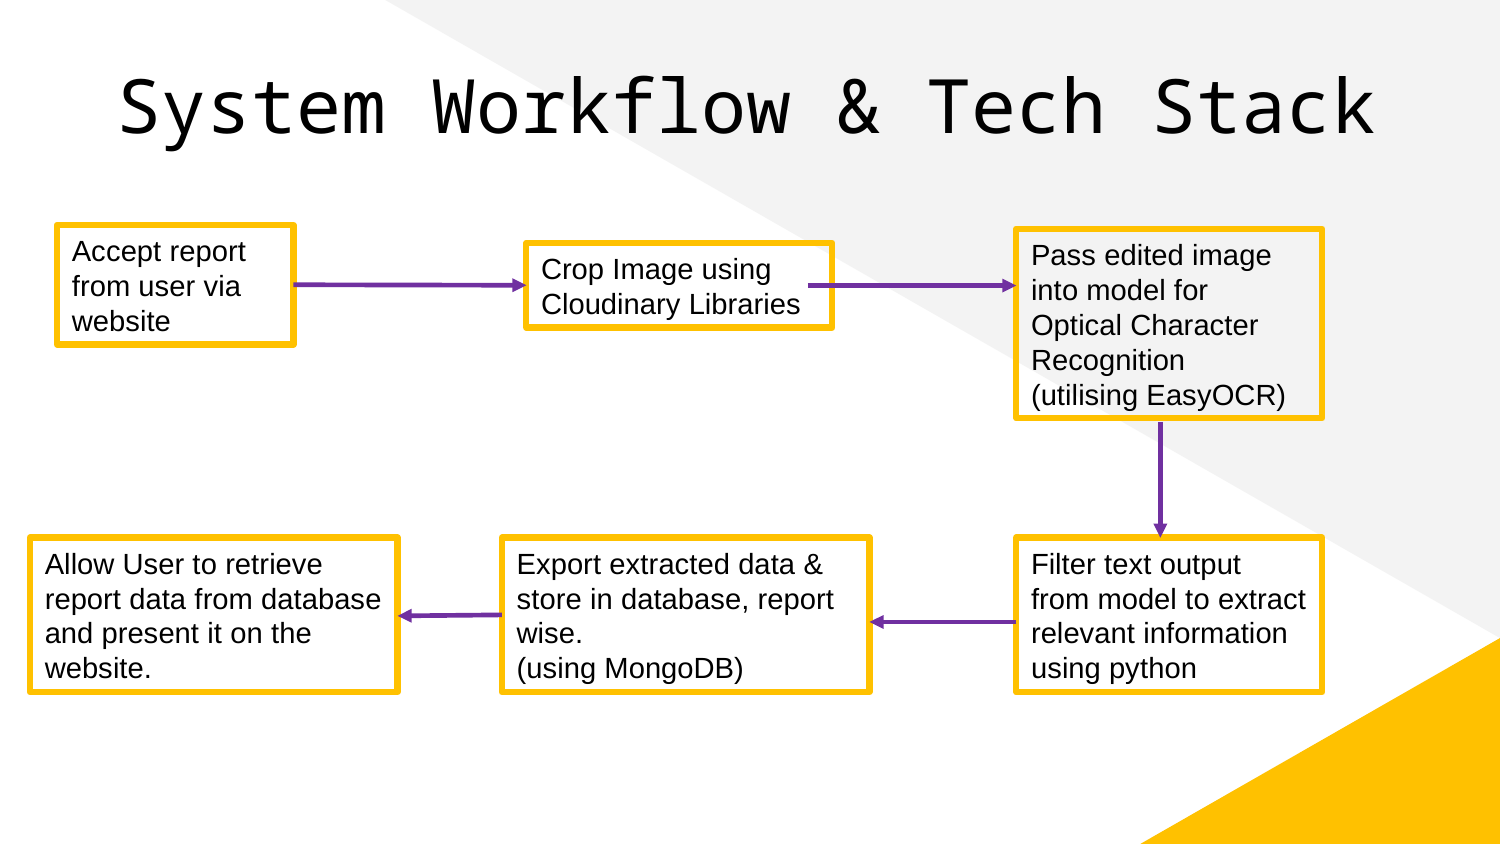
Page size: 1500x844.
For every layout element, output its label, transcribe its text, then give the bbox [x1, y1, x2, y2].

title System Workflow & Tech Stack [82, 43, 1411, 138]
text_box Crop Image using Cloudinary Libraries [526, 242, 833, 328]
text_box Accept report from user via website [57, 224, 294, 345]
text_box Pass edited image into model for Optical Character Recognition (utilising EasyOCR) [1016, 228, 1323, 419]
text_box Allow User to retrieve report data from database and present it on the website. [29, 537, 398, 693]
text_box Export extracted data & store in database, report wise. (using MongoDB) [501, 537, 870, 693]
text_box Filter text output from model to extract relevant information using python [1016, 537, 1323, 693]
